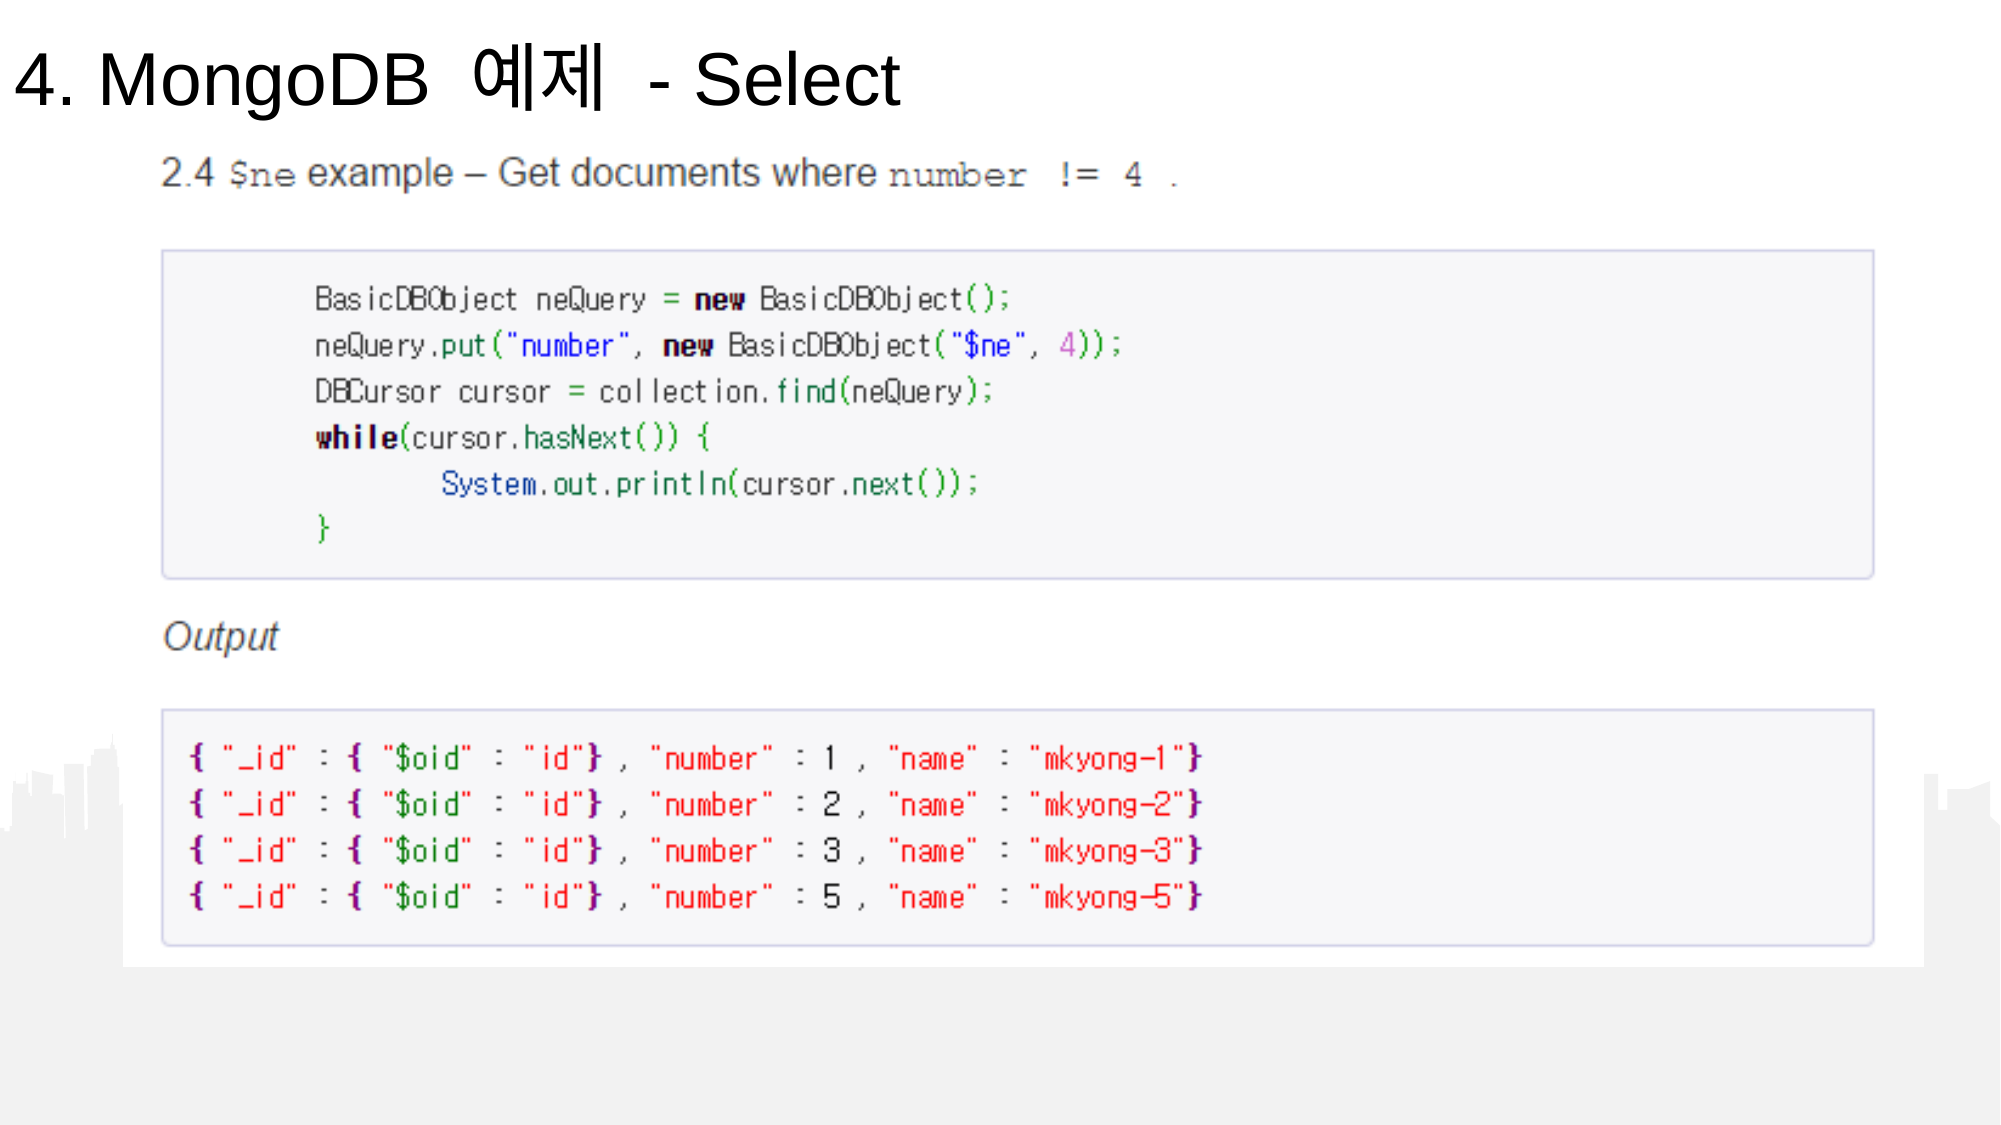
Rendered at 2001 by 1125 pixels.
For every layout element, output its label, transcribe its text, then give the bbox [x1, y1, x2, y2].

picture [123, 131, 1924, 967]
text_box 4. MongoDB 예제 - Select [0, 33, 1524, 132]
